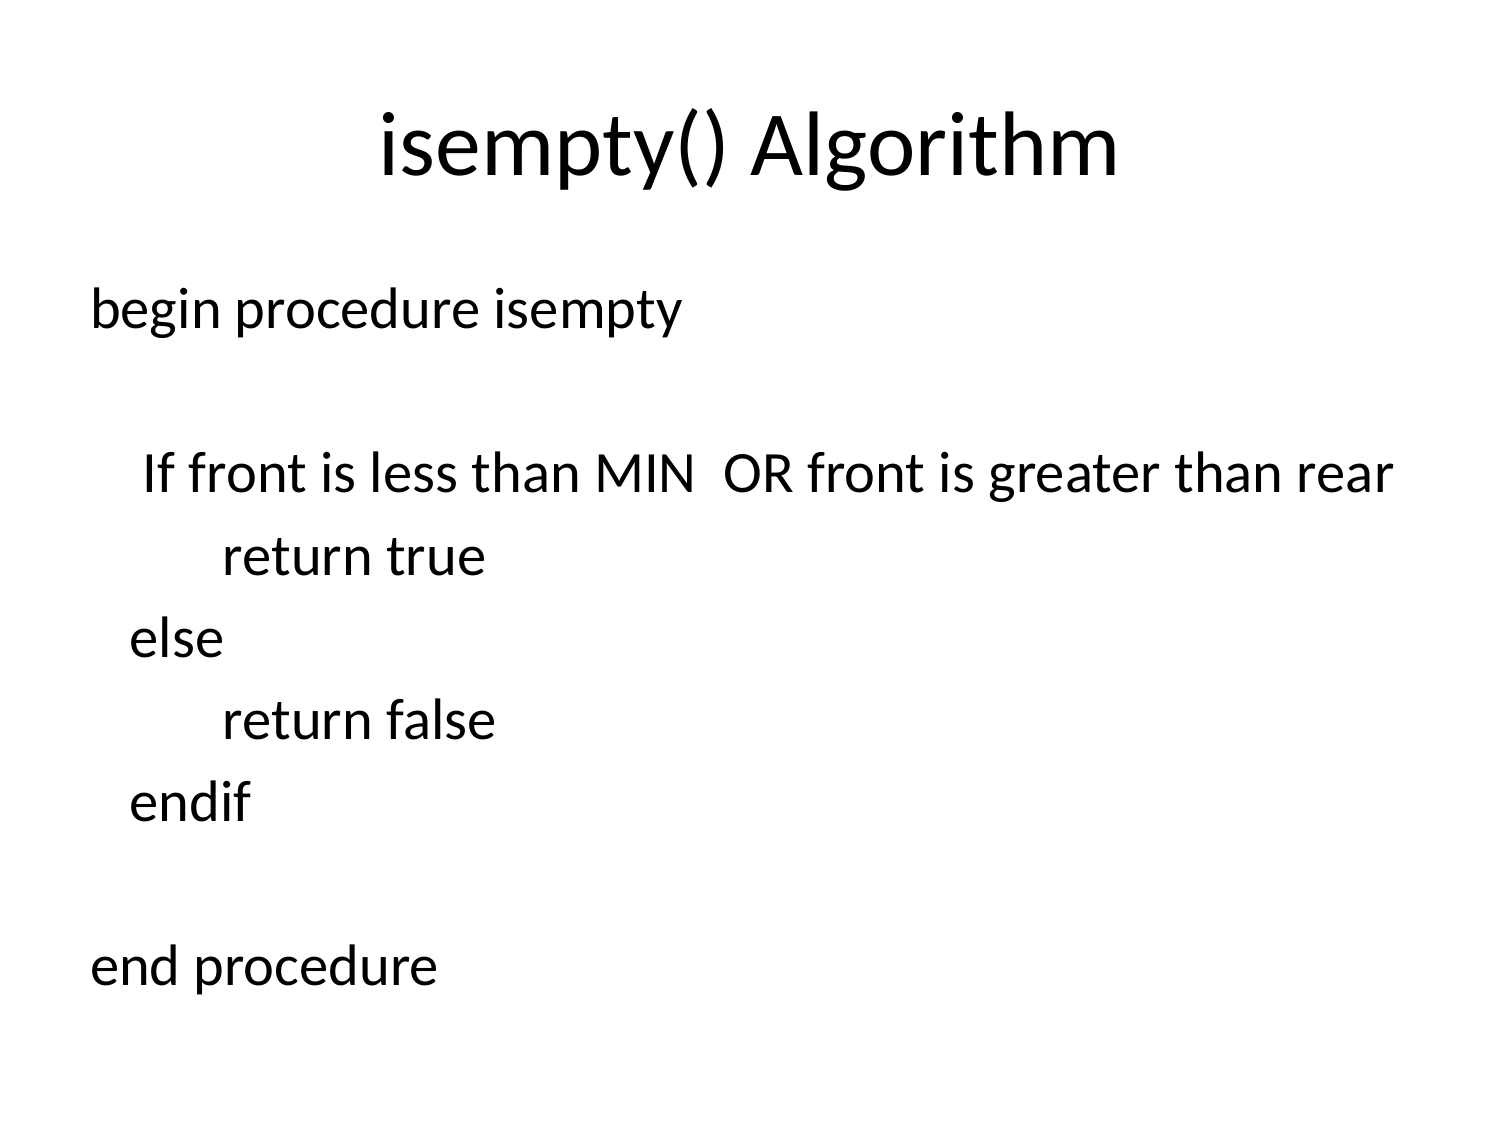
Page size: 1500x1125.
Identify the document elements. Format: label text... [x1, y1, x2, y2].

title isempty() Algorithm [75, 45, 1425, 233]
list begin procedure isempty If front is less than MIN OR front is greater than rear return true else return false endif end procedure [75, 262, 1500, 1005]
